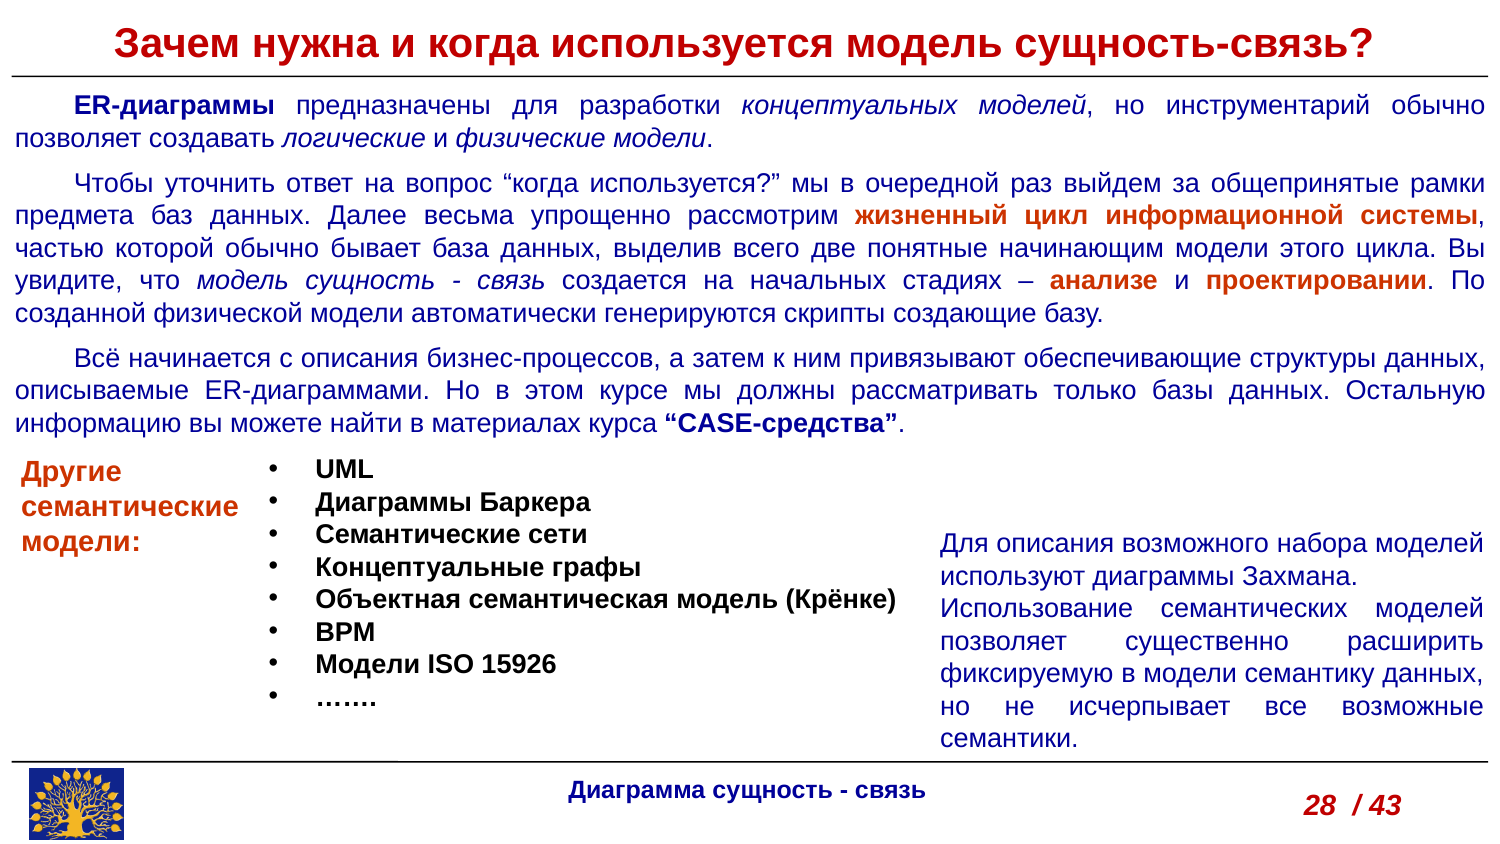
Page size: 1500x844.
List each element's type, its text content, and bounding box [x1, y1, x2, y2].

text_box ER-диаграммы предназначены для разработки концептуальных моделей, но инструментарий обычно позволяет создавать логические и физические модели. Чтобы уточнить ответ на вопрос “когда используется?” мы в очередной раз выйдем за общепринятые рамки предмета баз данных. Далее весьма упрощенно рассмотрим жизненный цикл информационной системы, частью которой обычно бывает база данных, выделив всего две понятные начинающим модели этого цикла. Вы увидите, что модель сущность - связь создается на начальных стадиях – анализе и проектировании. По созданной физической модели автоматически генерируются скрипты создающие базу. Всё начинается с описания бизнес-процессов, а затем к ним привязывают обеспечивающие структуры данных, описываемые ER-диаграммами. Но в этом курсе мы должны рассматривать только базы данных. Остальную информацию вы можете найти в материалах курса “CASE-средства”. [0, 80, 1500, 445]
text_box Для описания возможного набора моделей используют диаграммы Захмана. Использование семантических моделей позволяет существенно расширить фиксируемую в модели семантику данных, но не исчерпывает все возможные семантики. [925, 518, 1499, 761]
text_box Зачем нужна и когда используется модель сущность-связь? [0, 8, 1500, 76]
text_box Другие семантические модели: [6, 444, 253, 565]
picture [29, 768, 124, 840]
text_box UML Диаграммы Баркера Семантические сети Концептуальные графы Объектная семантическая модель (Крёнке) BPM Модели ISO 15926 ……. [253, 444, 969, 719]
